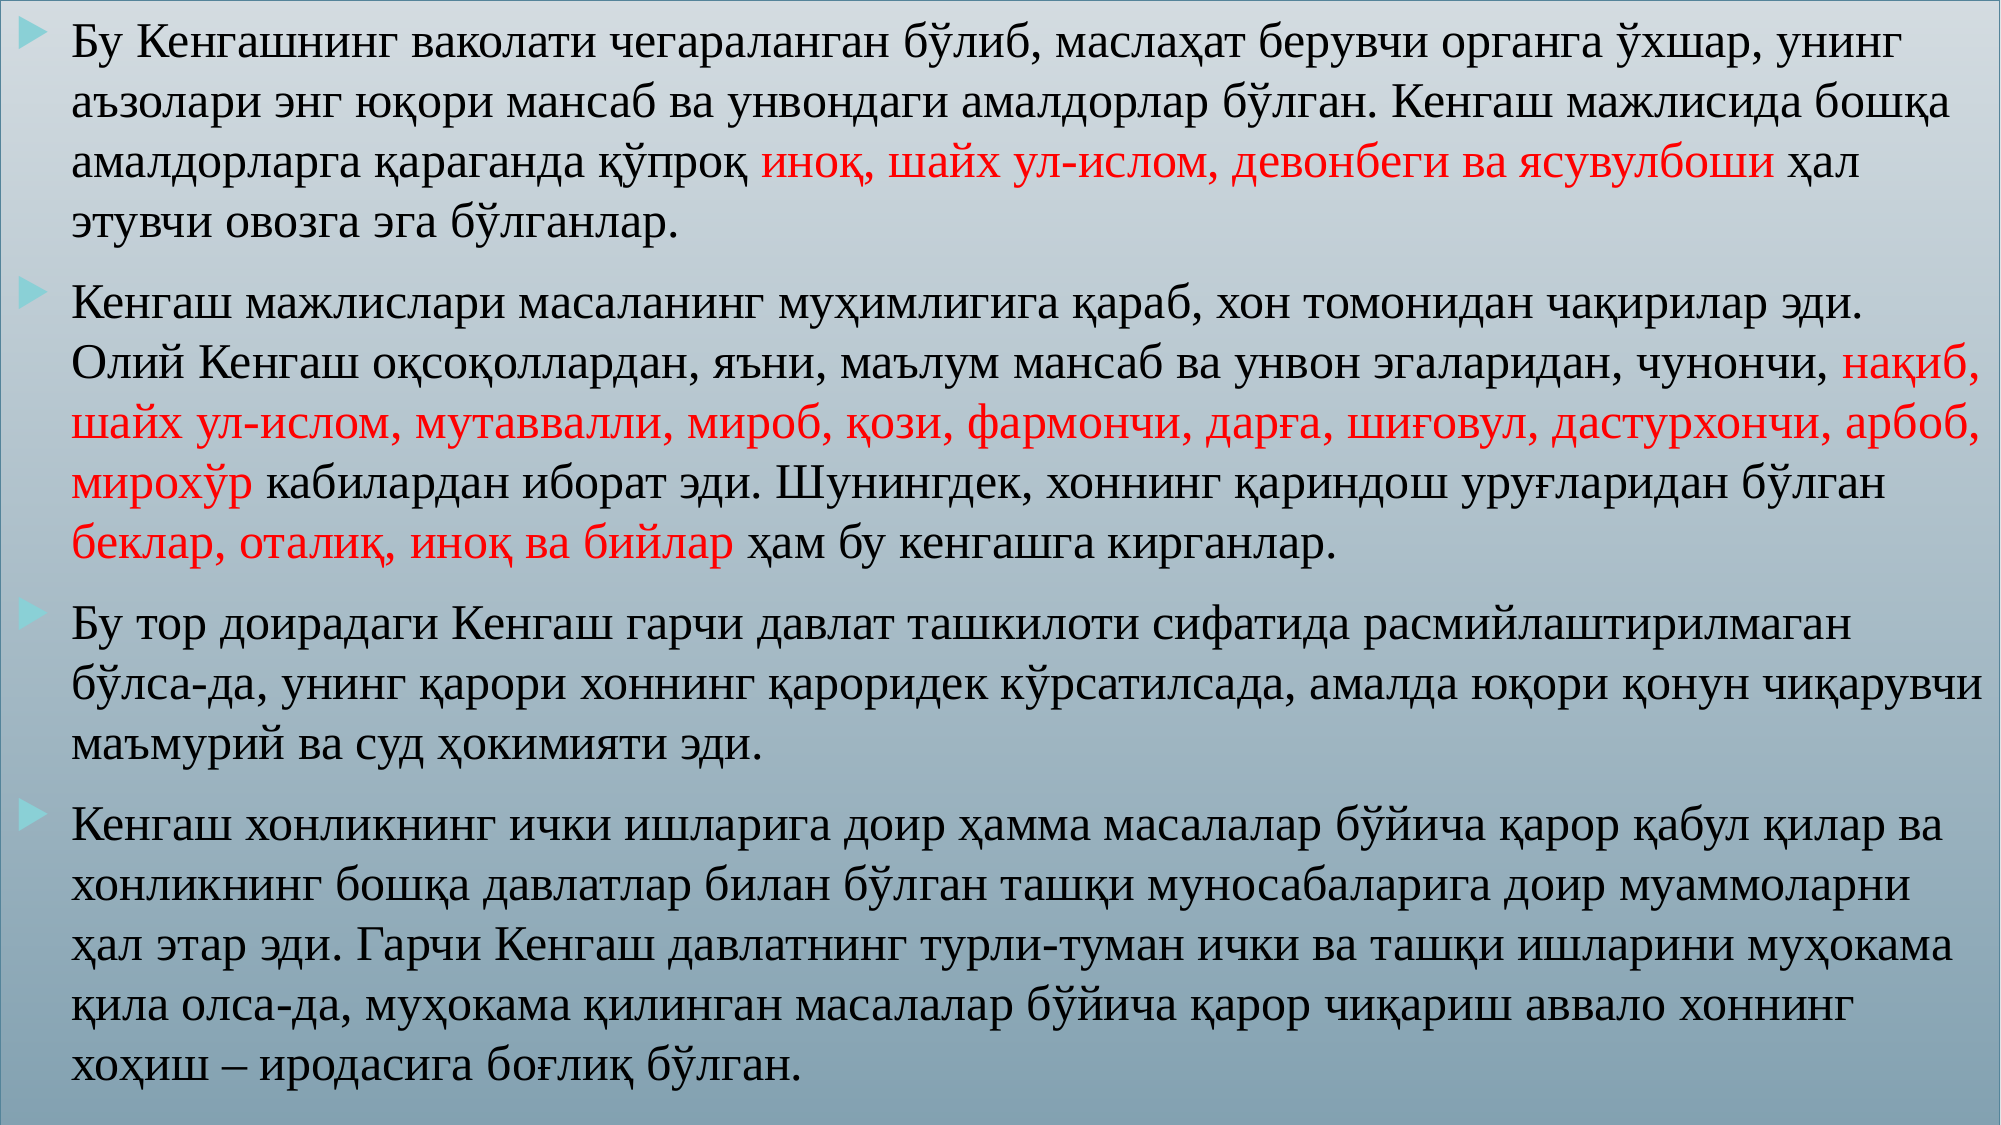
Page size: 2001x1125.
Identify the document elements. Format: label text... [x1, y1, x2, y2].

list Бу Кенгашнинг ваколати чегараланган бўлиб, маслаҳат берувчи органга ўхшар, унинг аъзолари энг юқори мансаб ва унвондаги амалдорлар бўлган. Кенгаш мажлисида бошқа амалдорларга қараганда қўпроқ иноқ, шайх ул-ислом, девонбеги ва ясувулбоши ҳал этувчи овозга эга бўлганлар. Кенгаш мажлислари масаланинг муҳимлигига қараб, хон томонидан чақирилар эди. Олий Кенгаш оқсоқоллардан, яъни, маълум мансаб ва унвон эгаларидан, чунончи, нақиб, шайх ул-ислом, мутаввалли, мироб, қози, фармончи, дарға, шиғовул, дастурхончи, арбоб, мирохўр кабилардан иборат эди. Шунингдек, хоннинг қариндош уруғларидан бўлган беклар, оталиқ, иноқ ва бийлар ҳам бу кенгашга кирганлар. Бу тор доирадаги Кенгаш гарчи давлат ташкилоти сифатида расмийлаштирилмаган бўлса-да, унинг қарори хоннинг қароридек кўрсатилсада, амалда юқори қонун чиқарувчи маъмурий ва суд ҳокимияти эди. Кенгаш хонликнинг ички ишларига доир ҳамма масалалар бўйича қарор қабул қилар ва хонликнинг бошқа давлатлар билан бўлган ташқи муносабаларига доир муаммоларни ҳал этар эди. Гарчи Кенгаш давлатнинг турли-туман ички ва ташқи ишларини муҳокама қила олса-да, муҳокама қилинган масалалар бўйича қарор чиқариш аввало хоннинг хоҳиш – иродасига боғлиқ бўлган. [0, 0, 2000, 1125]
